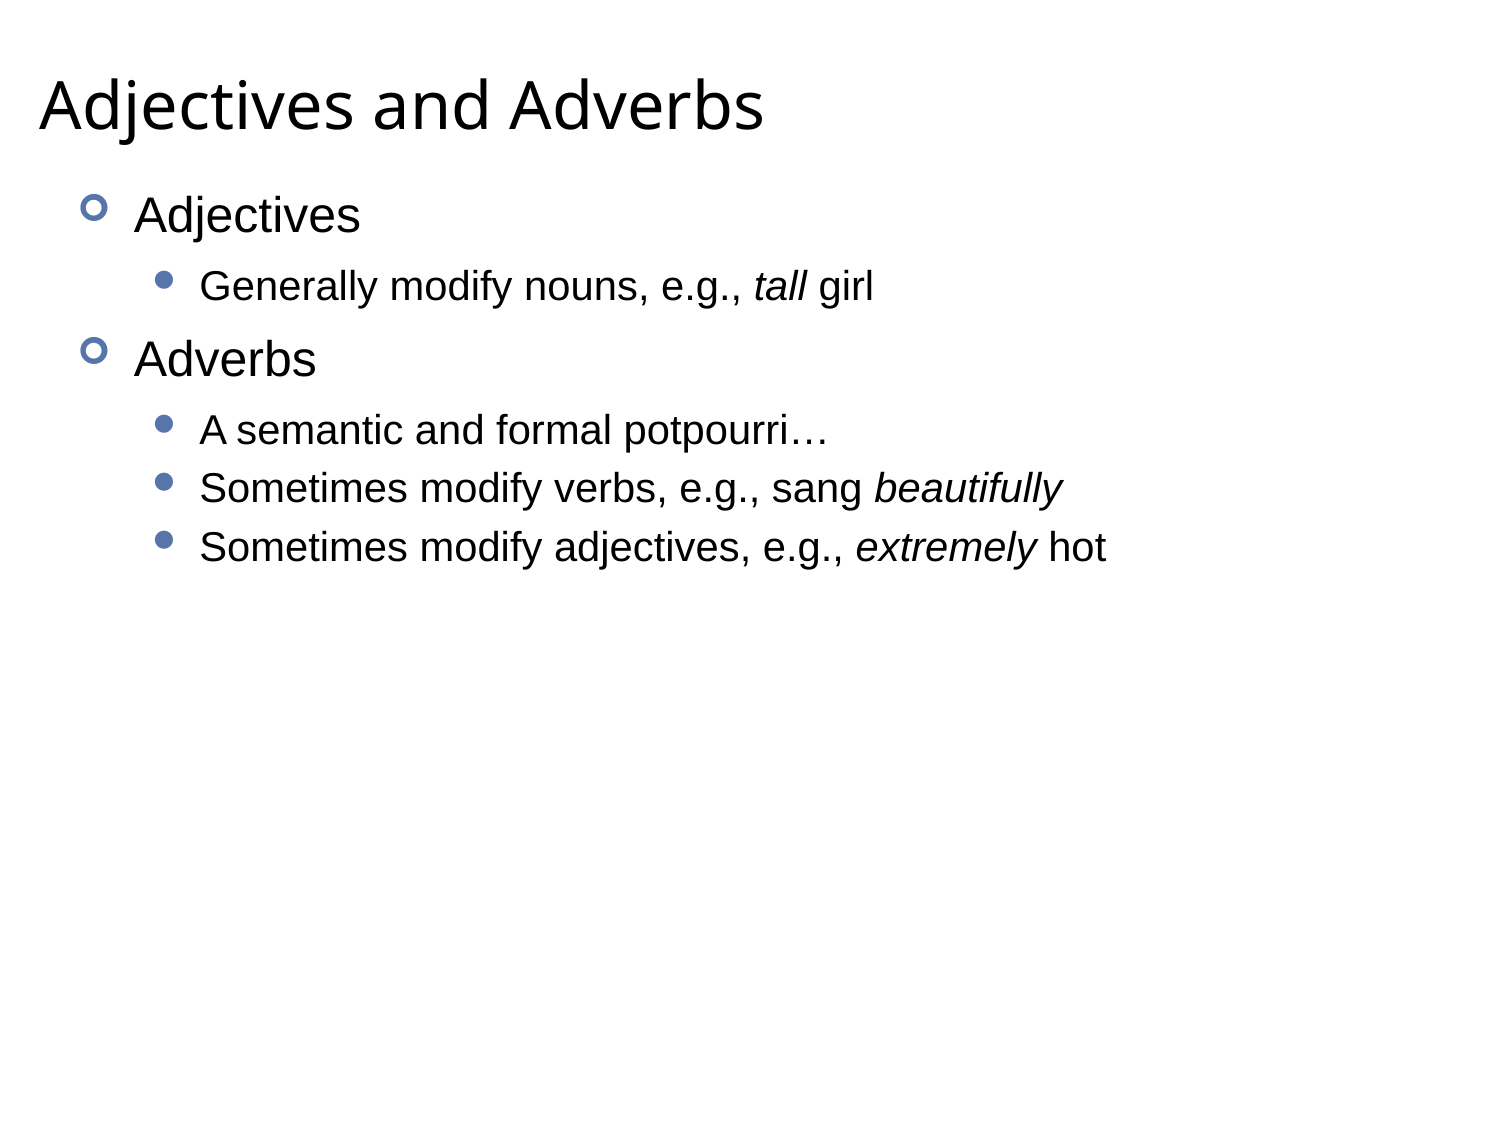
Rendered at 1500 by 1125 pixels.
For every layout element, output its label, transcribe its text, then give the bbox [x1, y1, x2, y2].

title Adjectives and Adverbs [24, 18, 1451, 188]
list Adjectives Generally modify nouns, e.g., tall girl Adverbs A semantic and formal potpourri… Sometimes modify verbs, e.g., sang beautifully Sometimes modify adjectives, e.g., extremely hot [62, 174, 1451, 1013]
